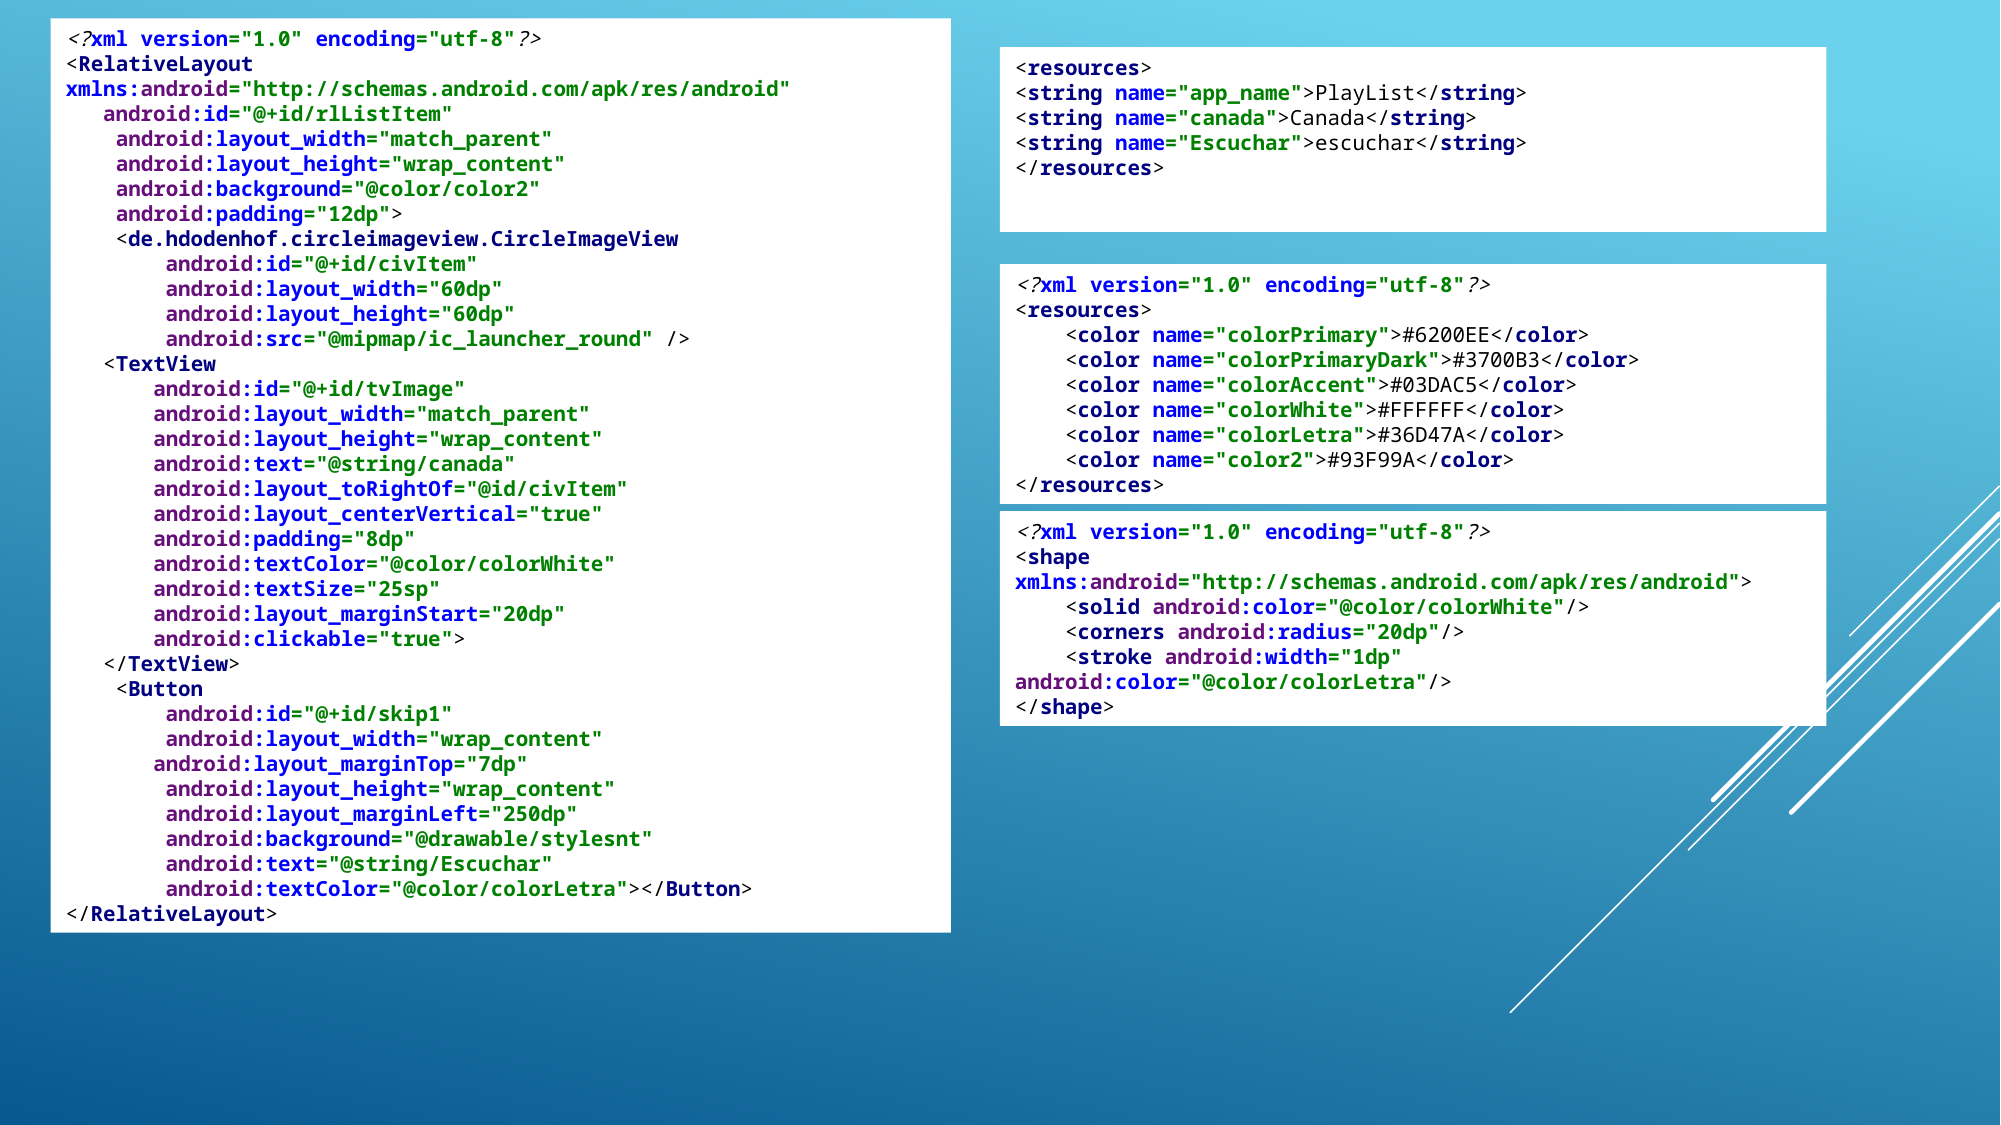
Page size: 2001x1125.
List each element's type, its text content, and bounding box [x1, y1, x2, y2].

text_box <?xml version="1.0" encoding="utf-8"?> <resources> <color name="colorPrimary">#6200EE</color> <color name="colorPrimaryDark">#3700B3</color> <color name="colorAccent">#03DAC5</color> <color name="colorWhite">#FFFFFF</color> <color name="colorLetra">#36D47A</color> <color name="color2">#93F99A</color> </resources> [999, 264, 1827, 504]
text_box <?xml version="1.0" encoding="utf-8"?> <shape xmlns:android="http://schemas.android.com/apk/res/android"> <solid android:color="@color/colorWhite"/> <corners android:radius="20dp"/> <stroke android:width="1dp" android:color="@color/colorLetra"/> </shape> [999, 511, 1827, 726]
list <?xml version="1.0" encoding="utf-8"?> <RelativeLayout xmlns:android="http://schemas.android.com/apk/res/android" android:id="@+id/rlListItem" android:layout_width="match_parent" android:layout_height="wrap_content" android:background="@color/color2" android:padding="12dp"> <de.hdodenhof.circleimageview.CircleImageView android:id="@+id/civItem" android:layout_width="60dp" android:layout_height="60dp" android:src="@mipmap/ic_launcher_round" /> <TextView android:id="@+id/tvImage" android:layout_width="match_parent" android:layout_height="wrap_content" android:text="@string/canada" android:layout_toRightOf="@id/civItem" android:layout_centerVertical="true" android:padding="8dp" android:textColor="@color/colorWhite" android:textSize="25sp" android:layout_marginStart="20dp" android:clickable="true"> </TextView> <Button android:id="@+id/skip1" android:layout_width="wrap_content" android:layout_marginTop="7dp" android:layout_height="wrap_content" android:layout_marginLeft="250dp" android:background="@drawable/stylesnt" android:text="@string/Escuchar" android:textColor="@color/colorLetra"></Button> </RelativeLayout> [50, 18, 951, 933]
text_box <resources> <string name="app_name">PlayList</string> <string name="canada">Canada</string> <string name="Escuchar">escuchar</string> </resources> [999, 47, 1827, 232]
